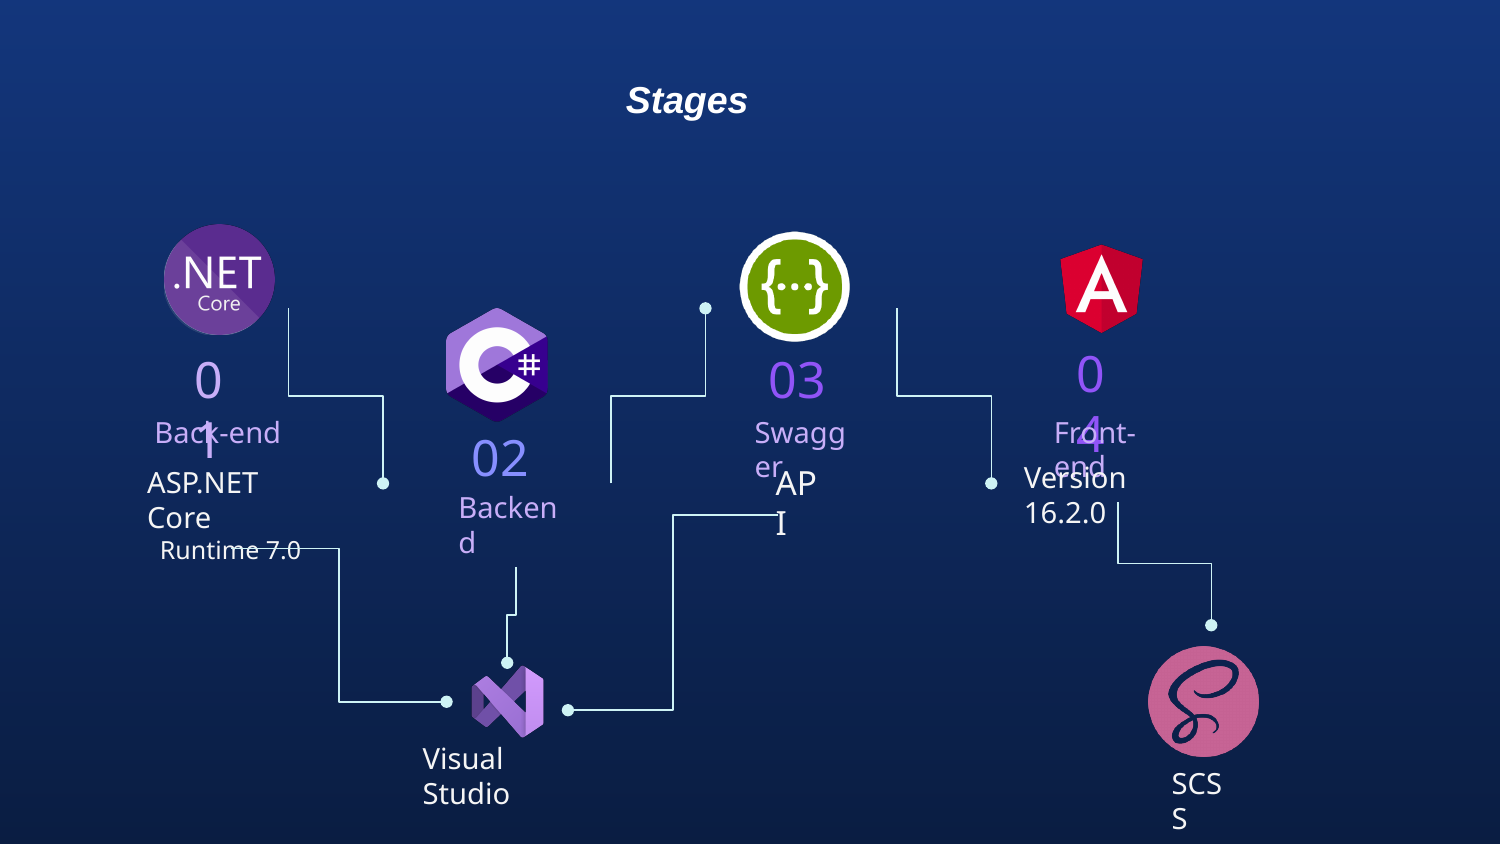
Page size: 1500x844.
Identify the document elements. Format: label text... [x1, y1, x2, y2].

picture [467, 662, 547, 741]
text_box Swagger [739, 406, 873, 492]
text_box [610, 308, 706, 484]
text_box Stages [611, 68, 769, 129]
text_box 04 [1062, 351, 1149, 406]
text_box SCSS [1156, 766, 1251, 843]
picture [446, 308, 548, 423]
picture [164, 224, 275, 336]
picture [739, 231, 850, 342]
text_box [896, 308, 992, 484]
text_box Front-end [1038, 406, 1198, 451]
text_box 01 [179, 344, 259, 406]
text_box Back-end [102, 406, 283, 457]
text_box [230, 548, 447, 702]
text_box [1102, 516, 1227, 611]
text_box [288, 308, 384, 484]
text_box Visual Studio [407, 732, 593, 818]
text_box 02 [433, 419, 567, 494]
text_box Version 16.2.0 [1009, 451, 1212, 537]
text_box API [760, 454, 842, 550]
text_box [567, 514, 779, 711]
text_box ASP.NET Core Runtime 7.0 [132, 457, 327, 607]
picture [1148, 646, 1259, 757]
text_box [446, 593, 562, 603]
picture [1046, 231, 1157, 342]
text_box Backend [443, 482, 589, 567]
text_box 03 [753, 350, 849, 416]
